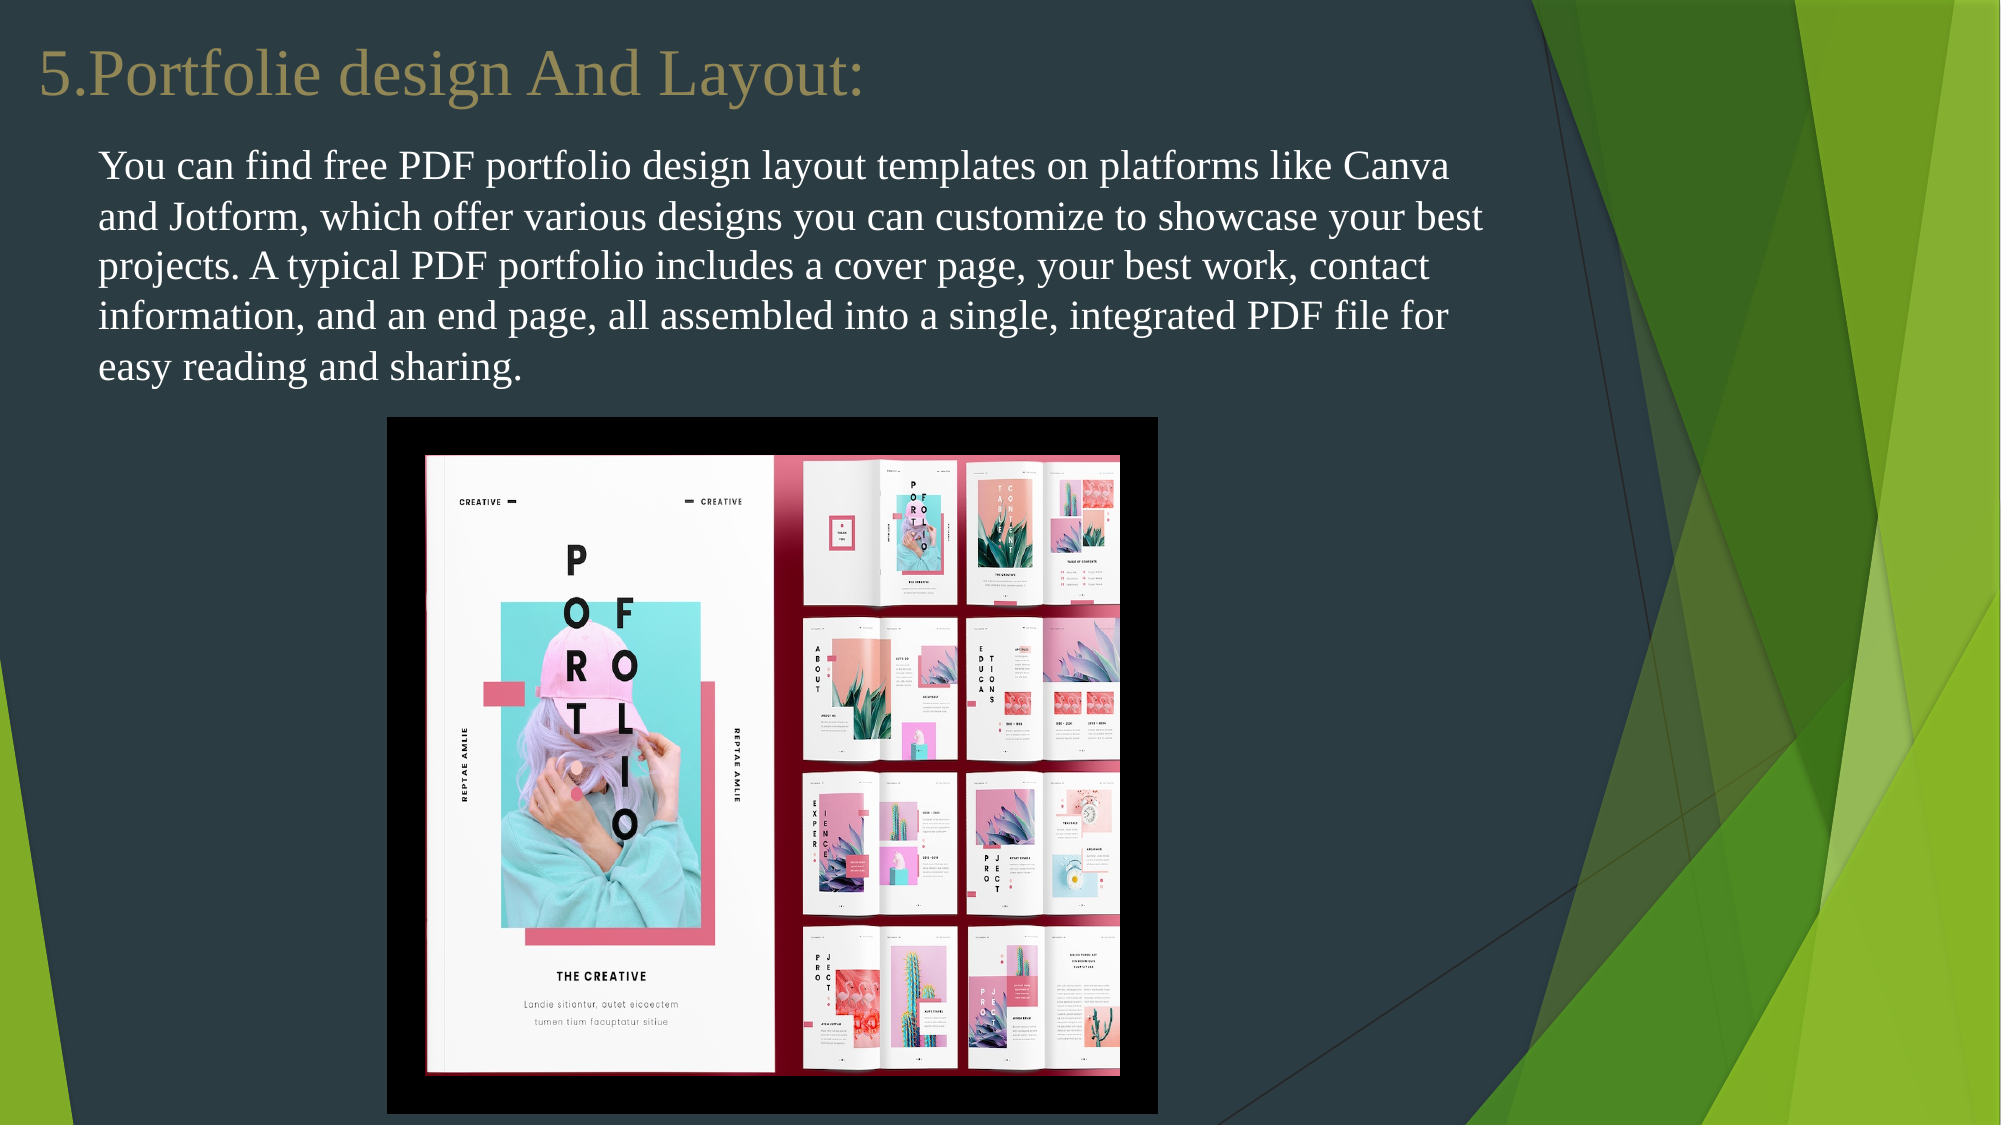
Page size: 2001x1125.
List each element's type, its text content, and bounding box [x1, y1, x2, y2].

picture [424, 454, 1121, 1077]
text_box You can find free PDF portfolio design layout templates on platforms like Canva and Jotform, which offer various designs you can customize to showcase your best projects. A typical PDF portfolio includes a cover page, your best work, contact information, and an end page, all assembled into a single, integrated PDF file for easy reading and sharing. [83, 130, 1522, 396]
title 5.Portfolie design And Layout: [23, 21, 1522, 317]
